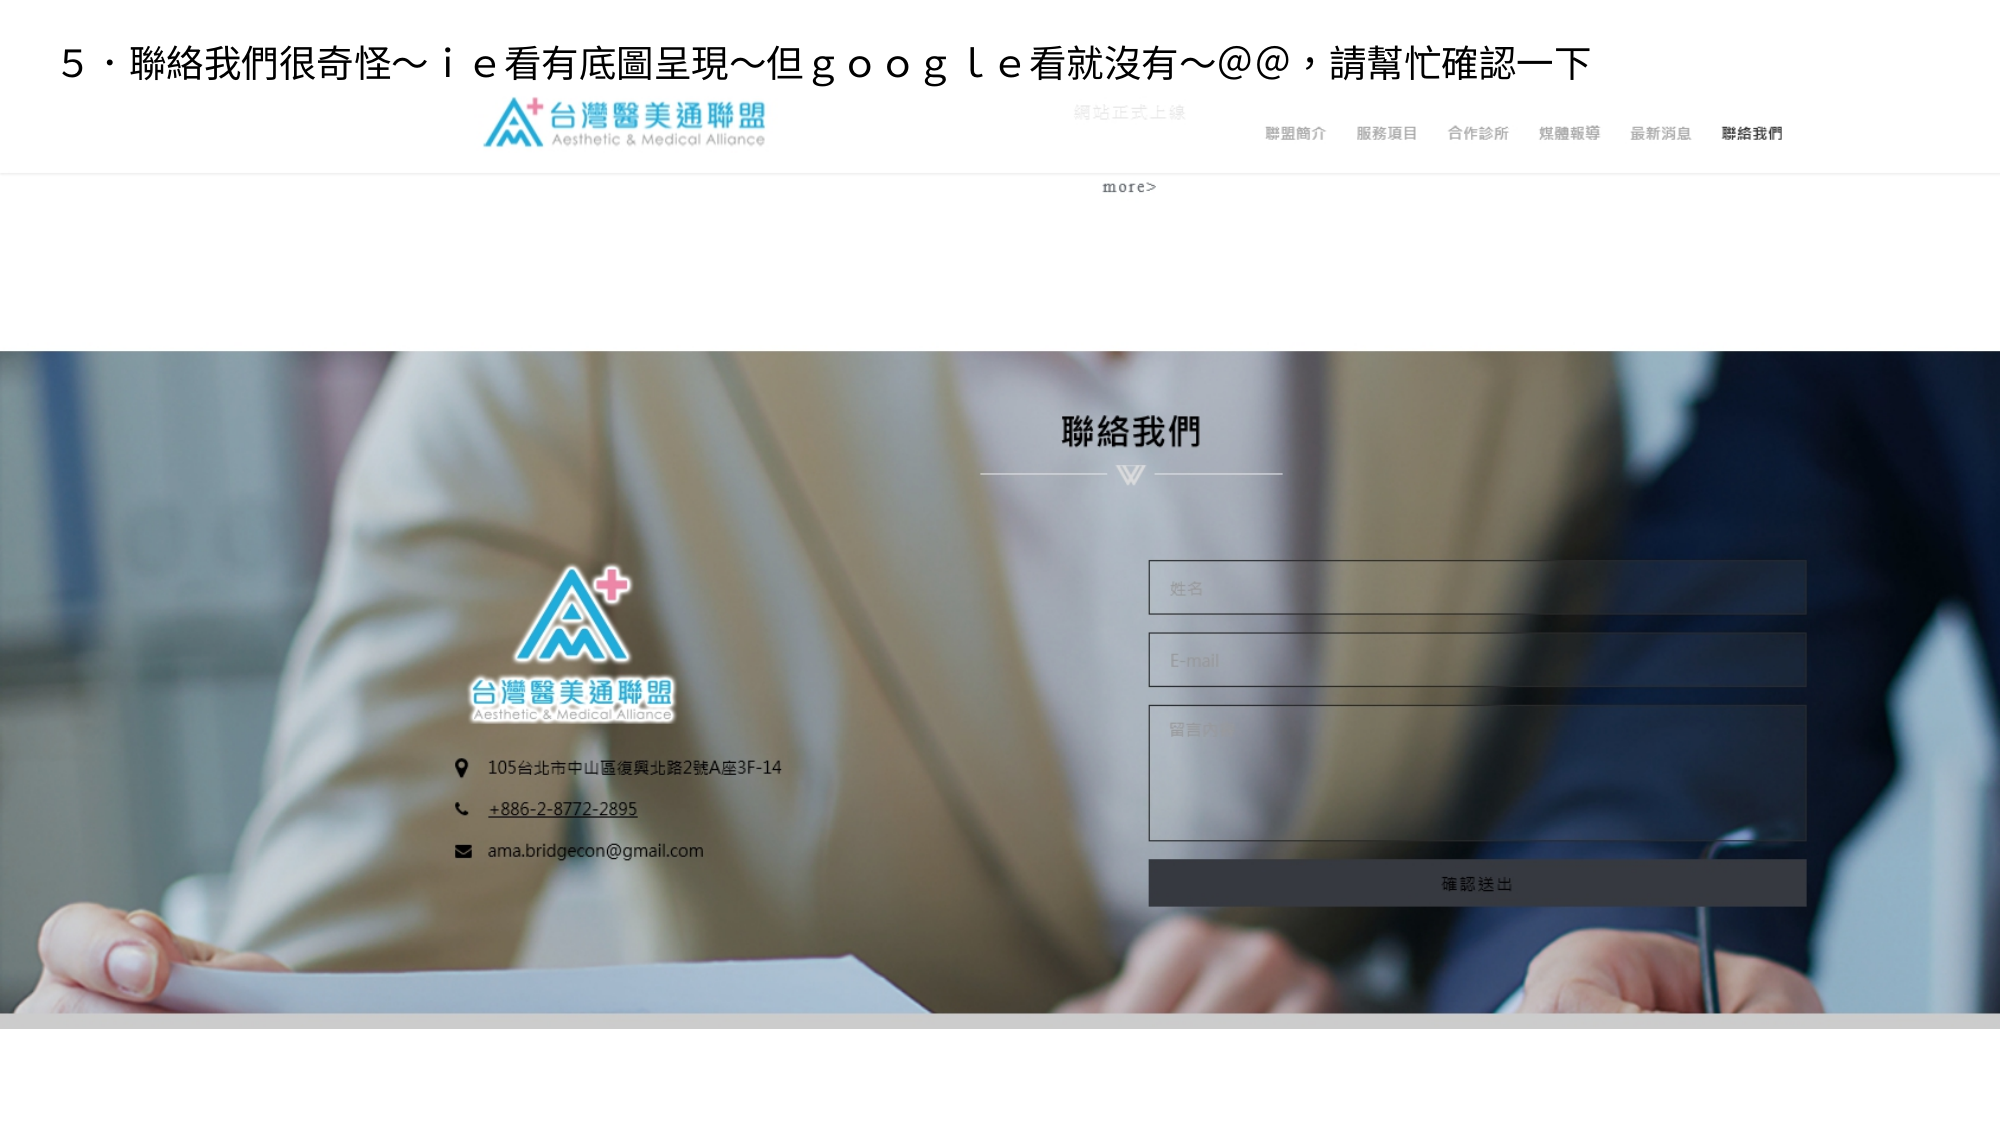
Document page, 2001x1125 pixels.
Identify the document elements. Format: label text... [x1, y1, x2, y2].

text_box ５．聯絡我們很奇怪～ｉｅ看有底圖呈現～但ｇｏｏｇｌｅ看就沒有～＠＠，請幫忙確認一下 [39, 32, 1607, 93]
picture [0, 96, 2000, 1029]
